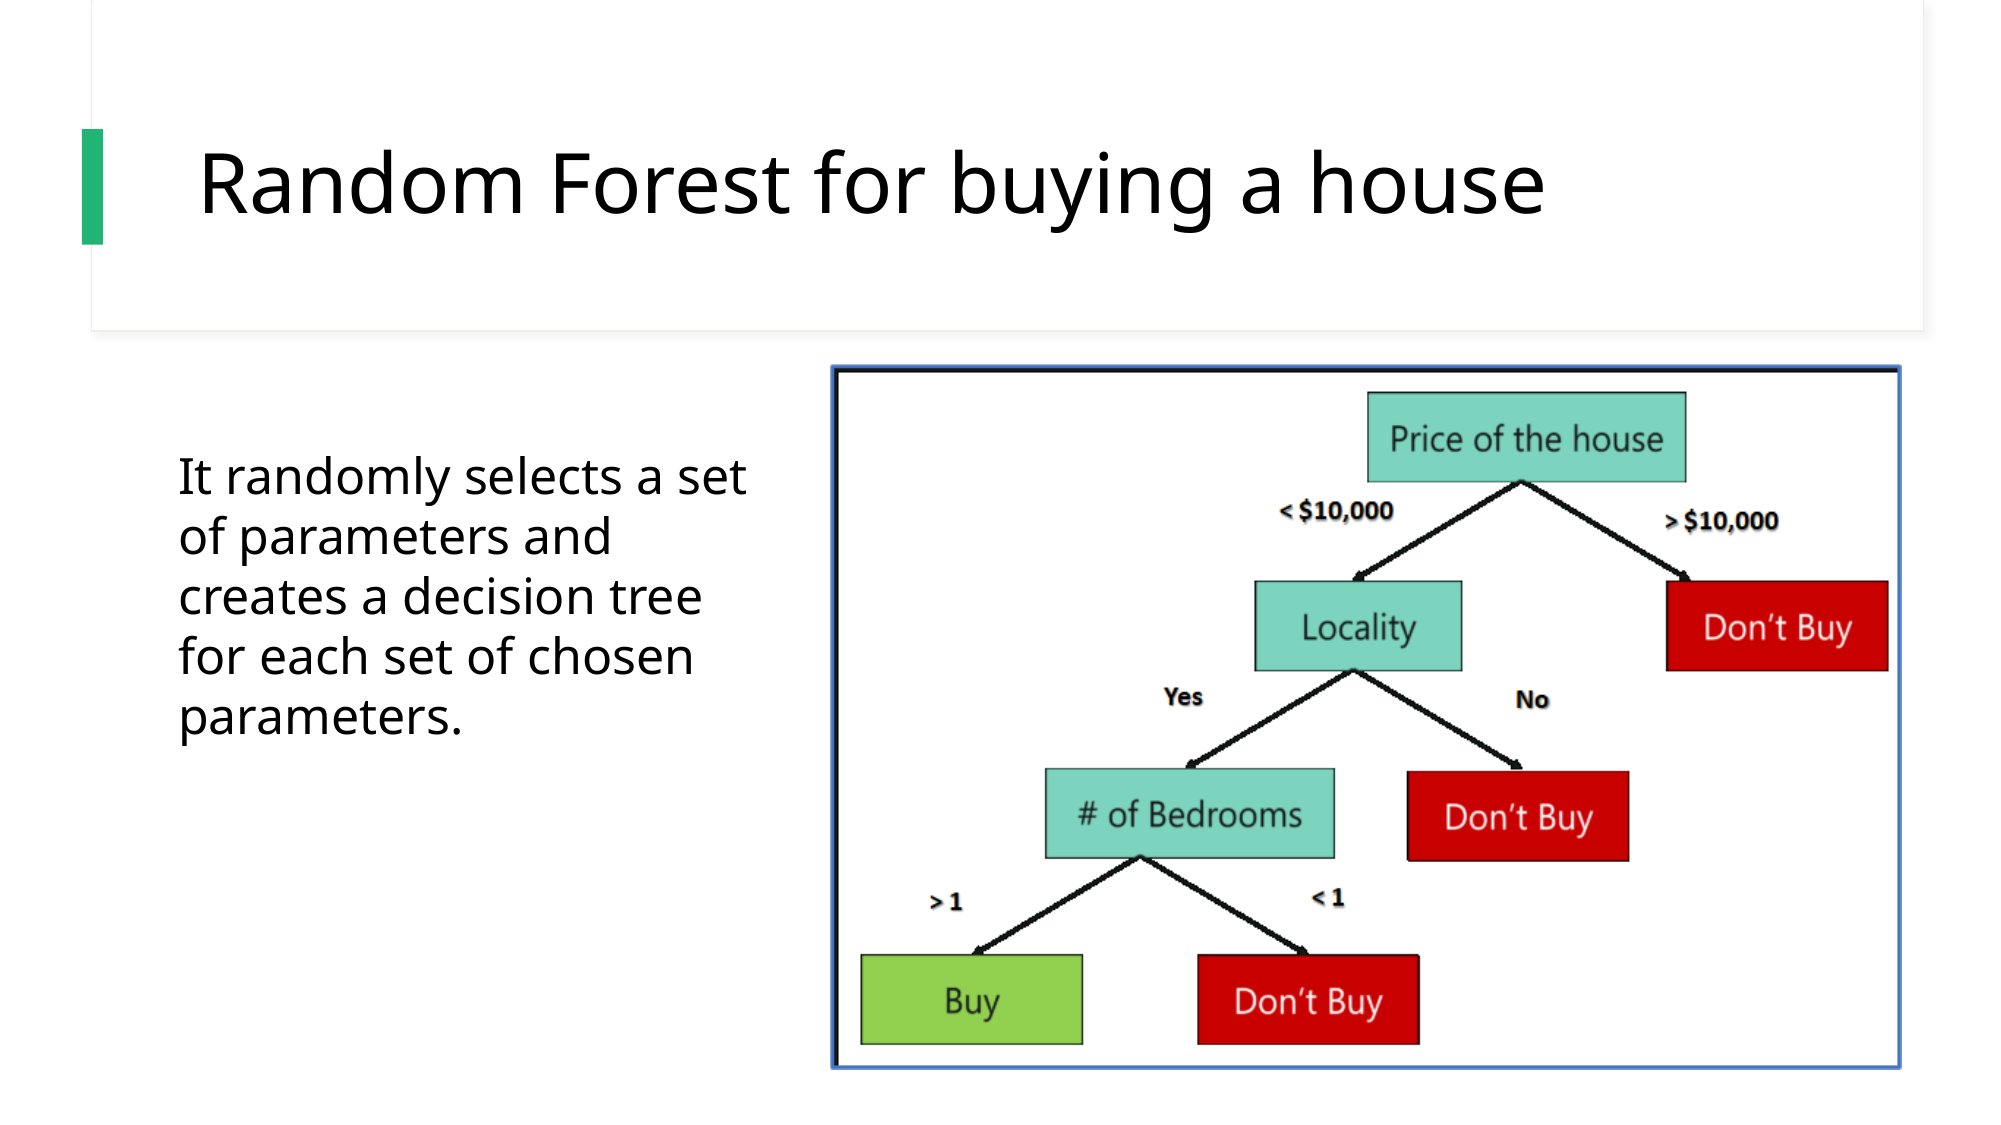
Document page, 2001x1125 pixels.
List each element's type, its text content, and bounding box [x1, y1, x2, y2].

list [830, 364, 1902, 1070]
text_box It randomly selects a set of parameters and creates a decision tree for each set of chosen parameters. [163, 436, 791, 752]
title Random Forest for buying a house [183, 90, 1851, 284]
